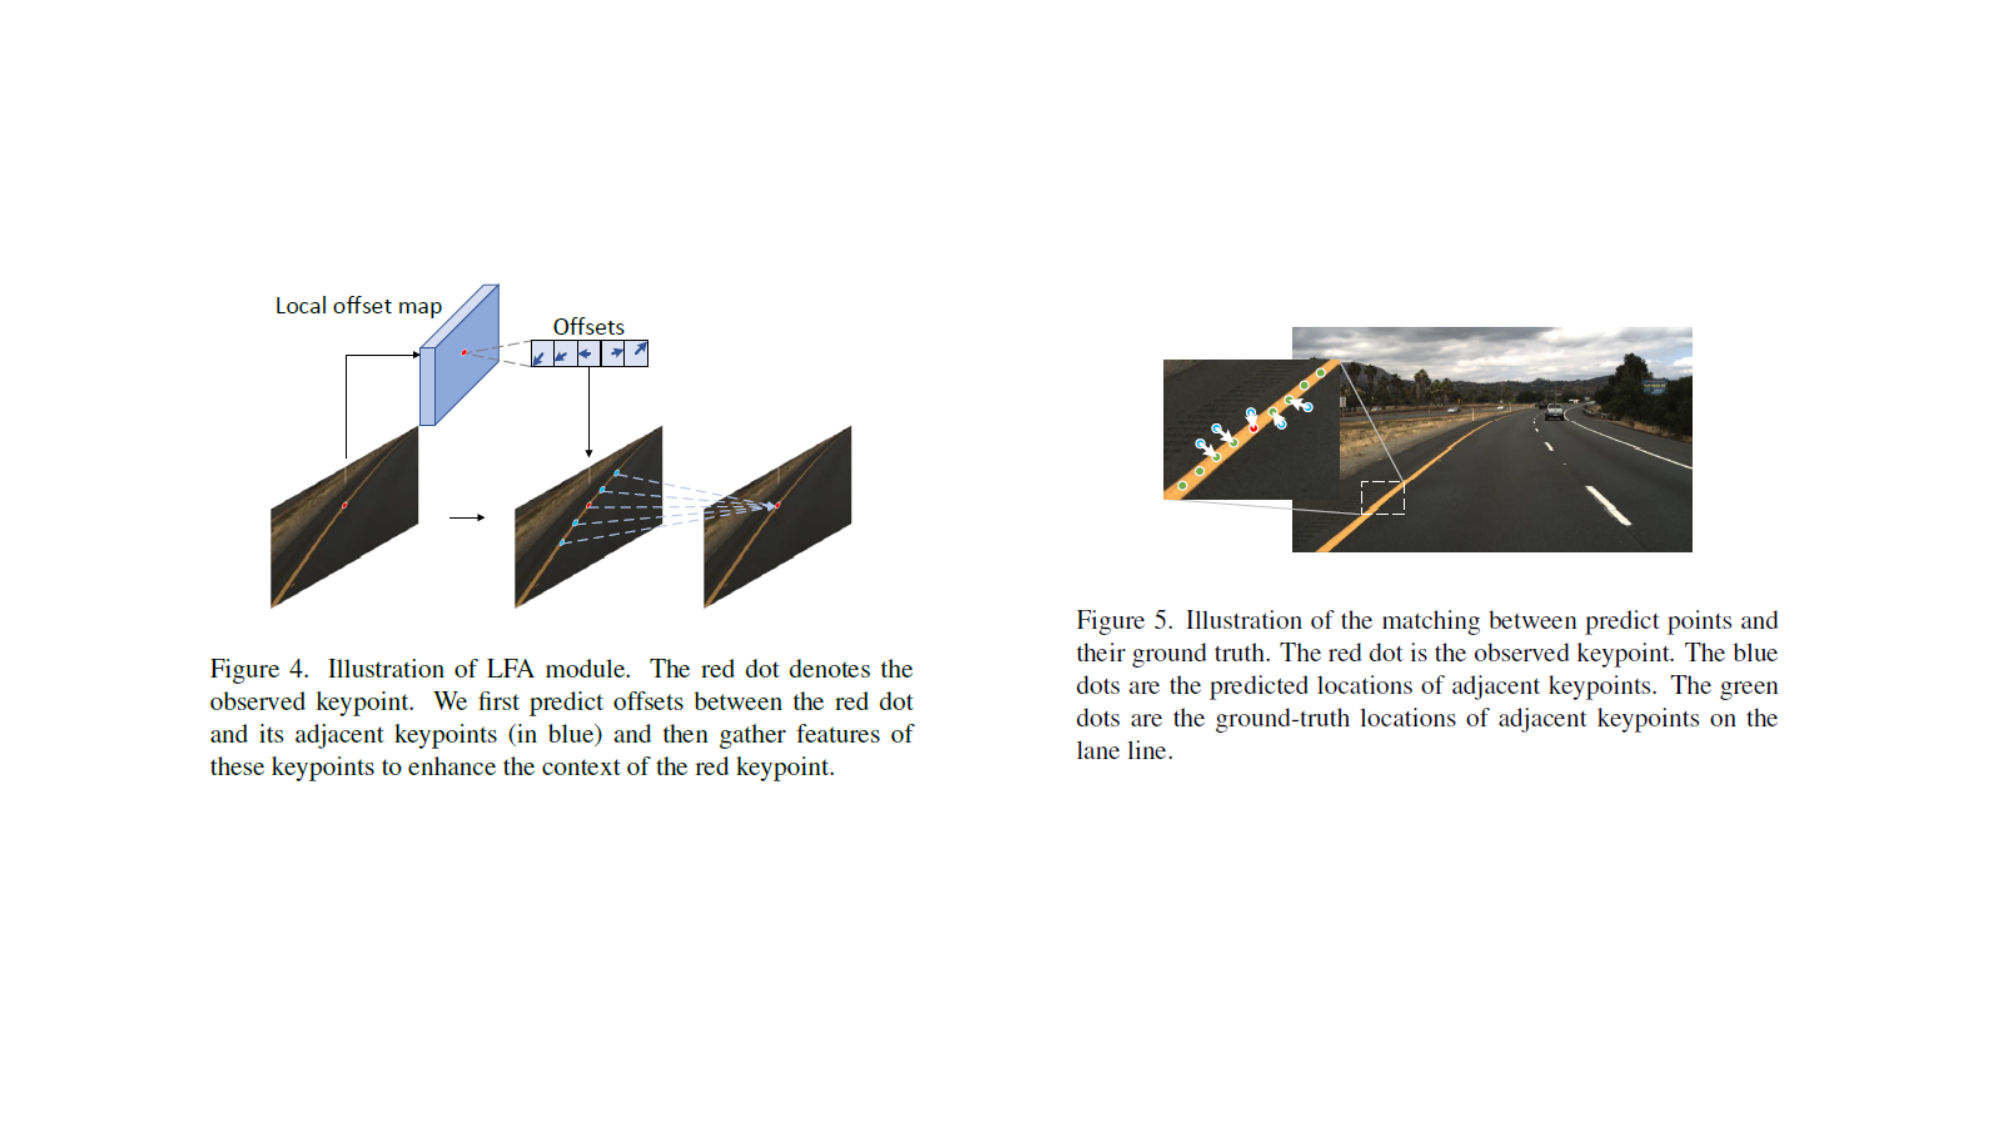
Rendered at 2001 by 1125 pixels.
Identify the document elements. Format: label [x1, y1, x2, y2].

picture [1061, 282, 1799, 798]
picture [183, 271, 939, 809]
